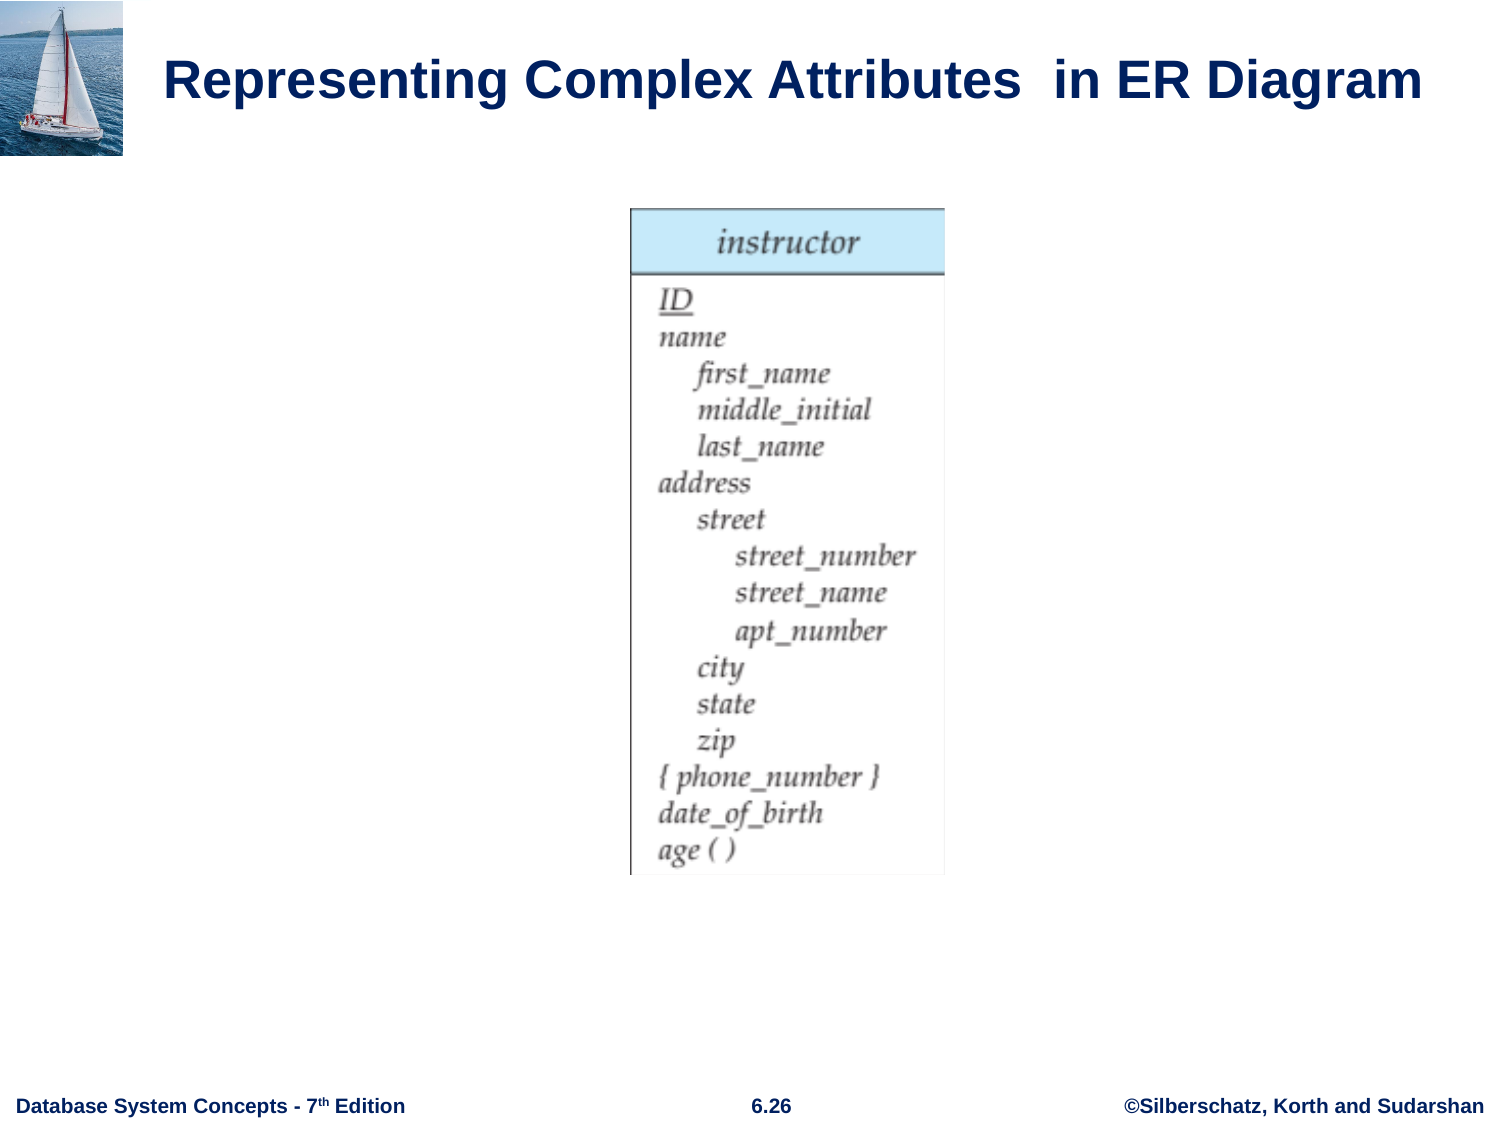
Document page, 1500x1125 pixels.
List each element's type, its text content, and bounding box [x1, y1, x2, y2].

picture [0, 1, 123, 156]
picture [629, 207, 945, 875]
title Representing Complex Attributes in ER Diagram [124, 11, 1464, 118]
